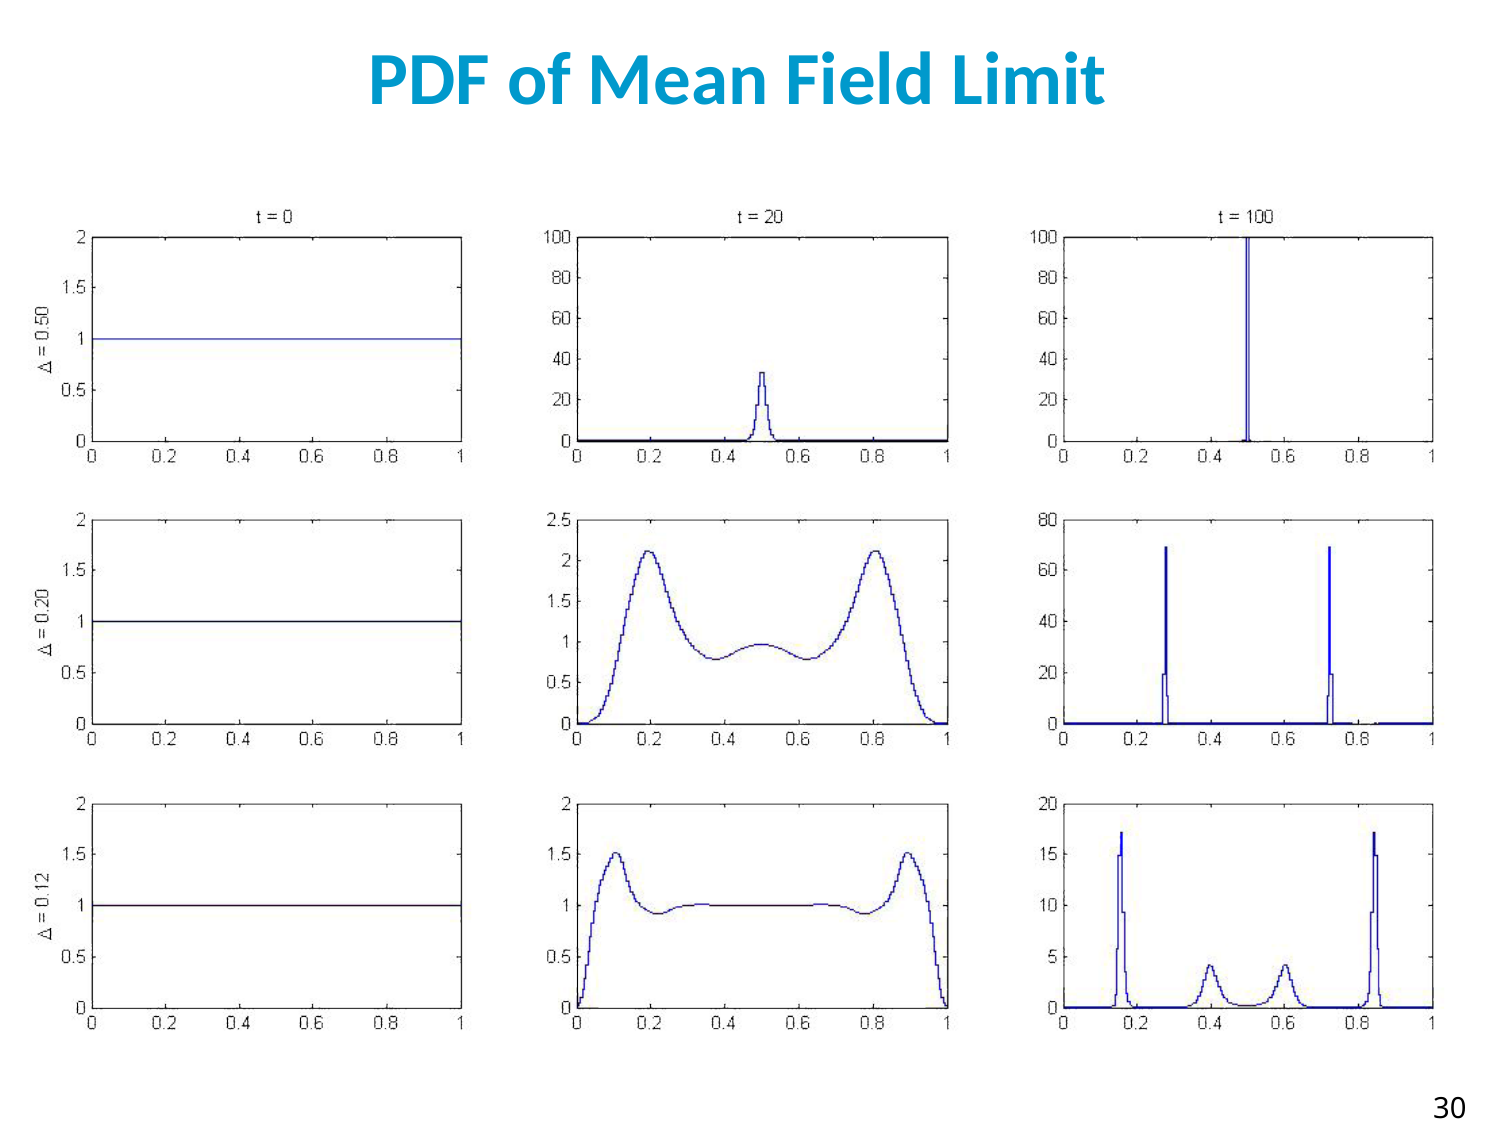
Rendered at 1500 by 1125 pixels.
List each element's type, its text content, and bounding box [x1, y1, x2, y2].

picture [0, 199, 1476, 1090]
footer 30 [1399, 1082, 1500, 1125]
title PDF of Mean Field Limit [17, 0, 1460, 150]
